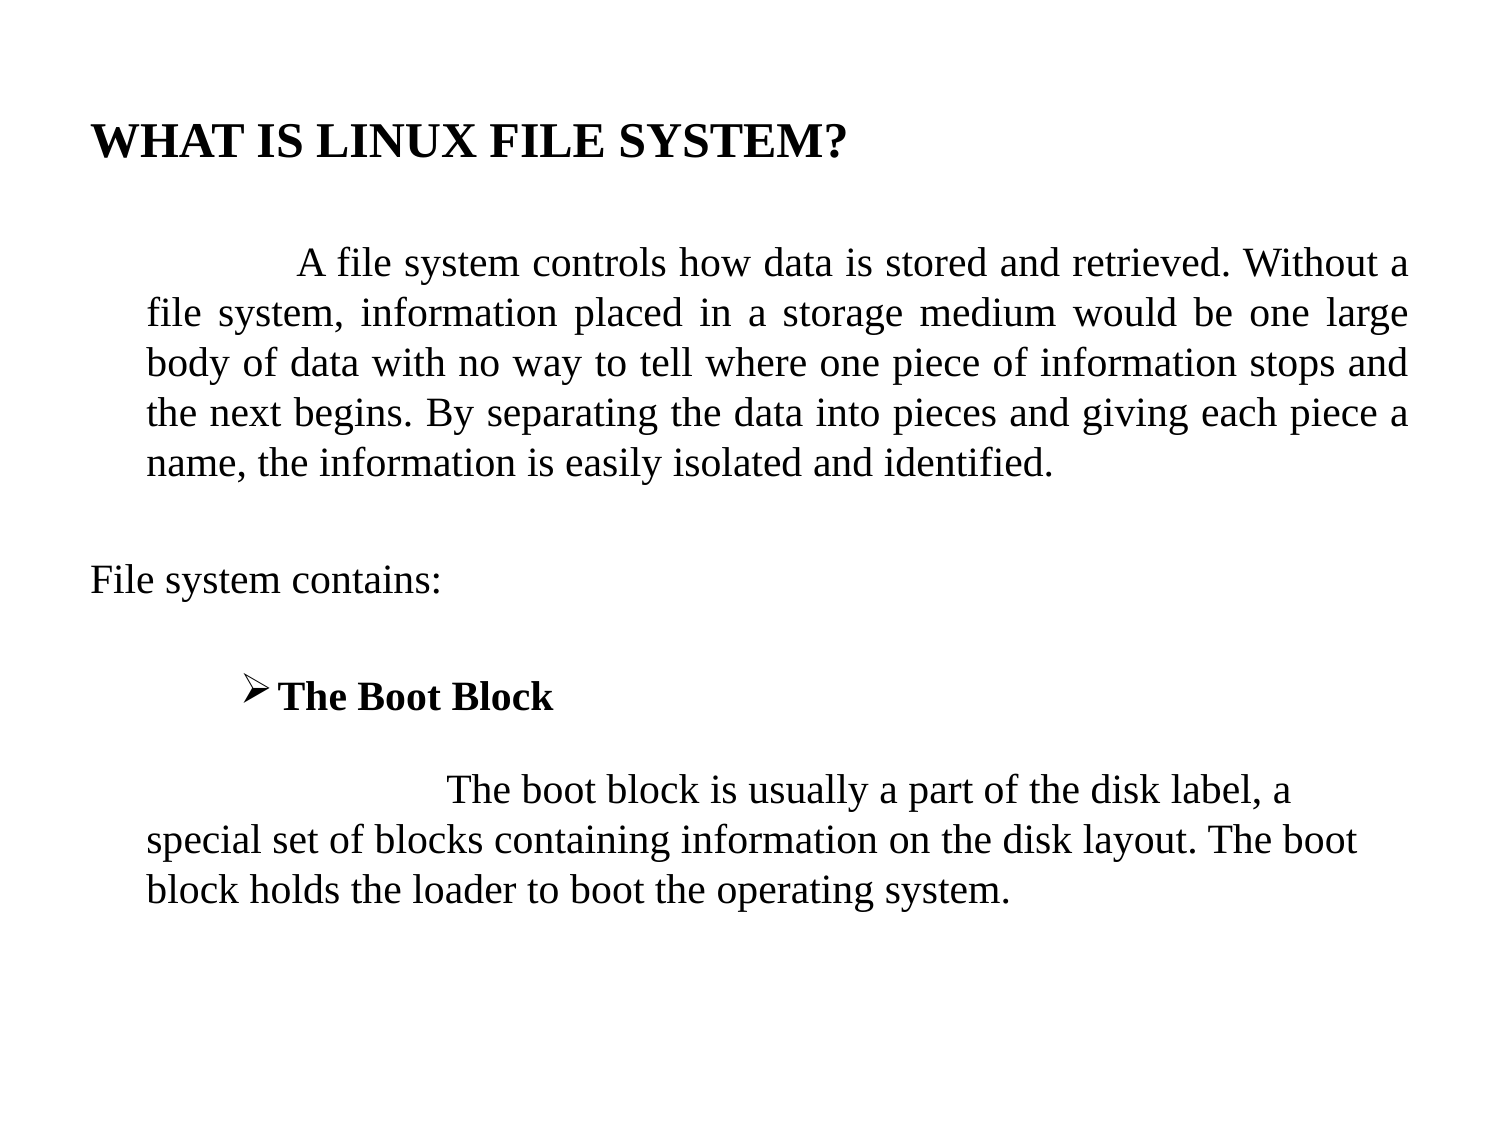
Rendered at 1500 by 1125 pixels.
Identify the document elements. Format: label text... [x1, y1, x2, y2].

list WHAT IS LINUX FILE SYSTEM? A file system controls how data is stored and retrieved. Without a file system, information placed in a storage medium would be one large body of data with no way to tell where one piece of information stops and the next begins. By separating the data into pieces and giving each piece a name, the information is easily isolated and identified. File system contains: The Boot Block The boot block is usually a part of the disk label, a special set of blocks containing information on the disk layout. The boot block holds the loader to boot the operating system. [75, 99, 1425, 1005]
